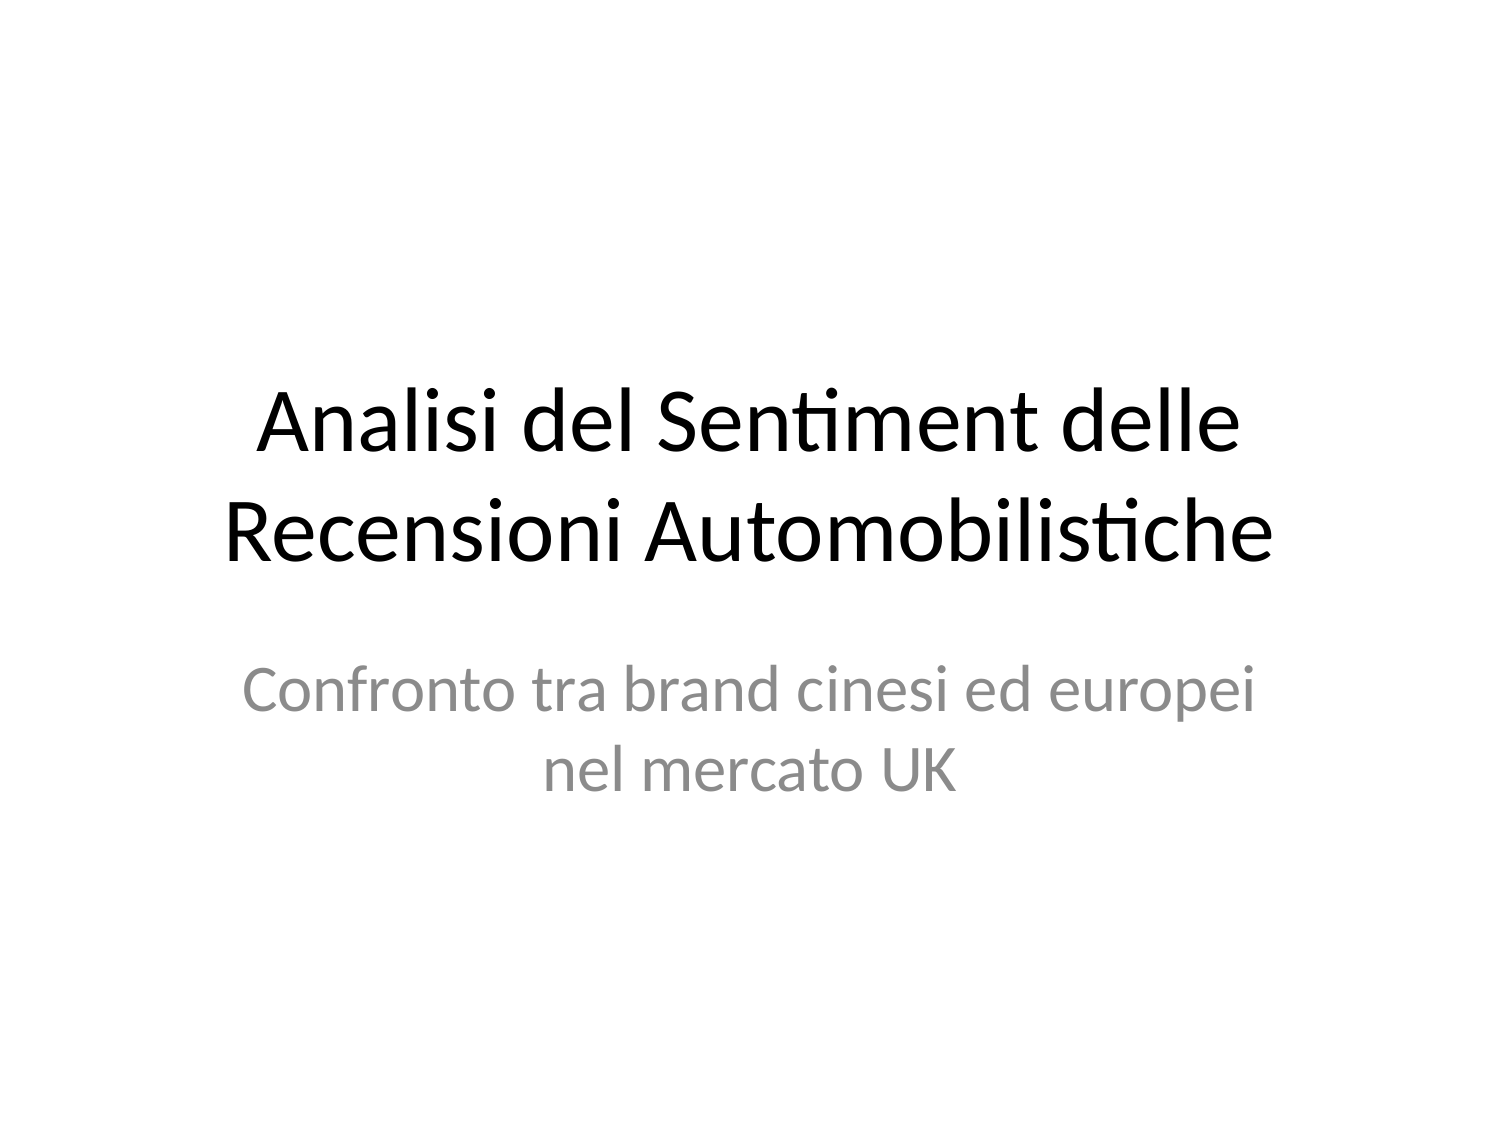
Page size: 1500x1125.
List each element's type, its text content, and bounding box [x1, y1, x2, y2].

title Analisi del Sentiment delle Recensioni Automobilistiche [112, 349, 1388, 591]
subtitle Confronto tra brand cinesi ed europei nel mercato UK [225, 637, 1275, 925]
